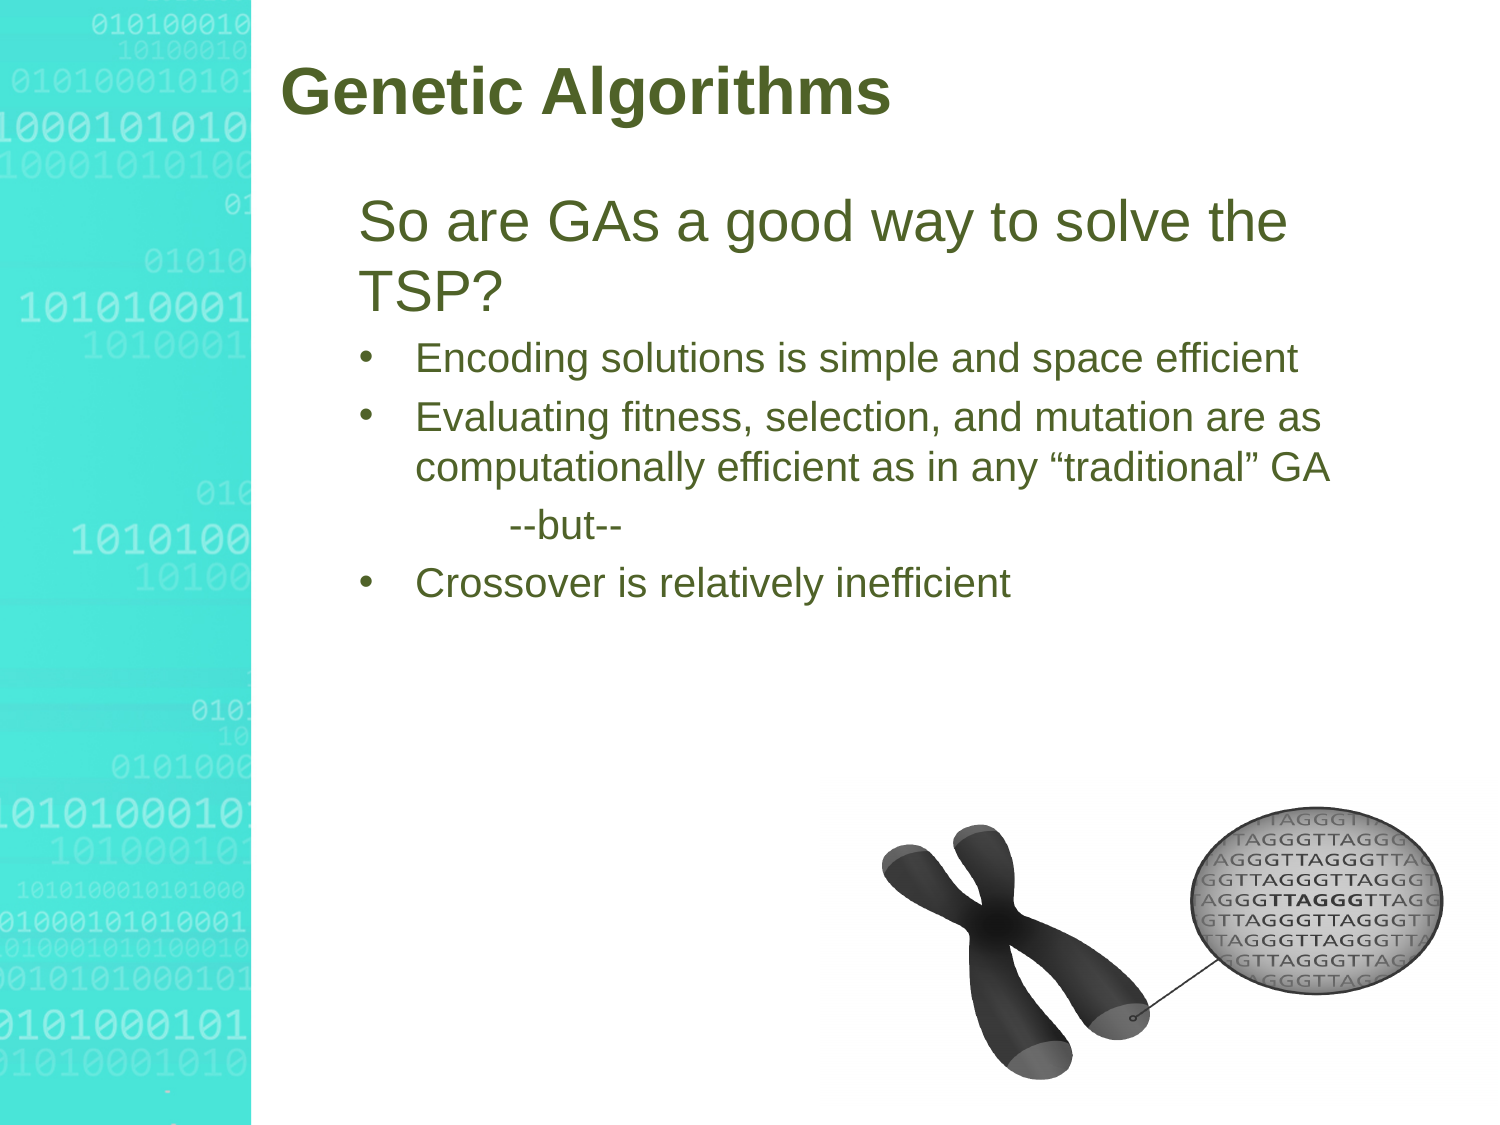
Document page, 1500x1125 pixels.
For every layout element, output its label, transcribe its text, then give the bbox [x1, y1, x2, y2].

title Genetic Algorithms [265, 0, 1500, 176]
picture [0, 0, 1500, 1125]
list So are GAs a good way to solve the TSP? Encoding solutions is simple and space efficient Evaluating fitness, selection, and mutation are as computationally efficient as in any “traditional” GA --but-- Crossover is relatively inefficient [344, 175, 1421, 776]
